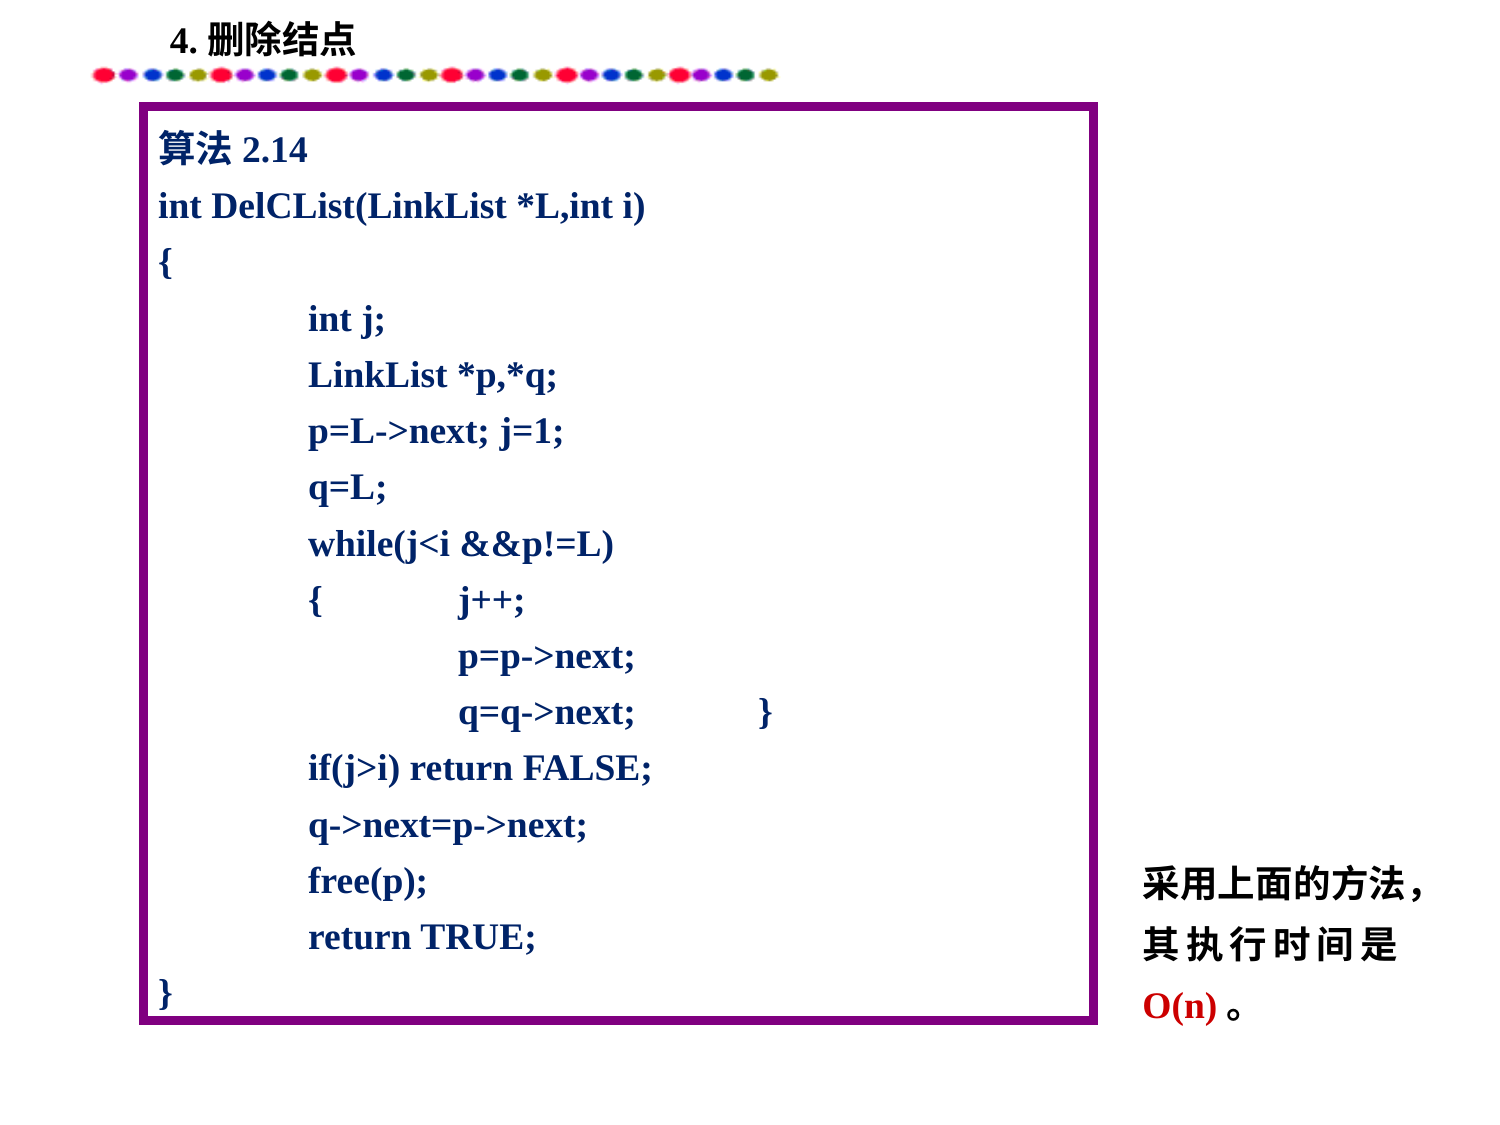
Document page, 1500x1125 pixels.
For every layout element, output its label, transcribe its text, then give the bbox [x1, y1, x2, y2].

picture [87, 62, 155, 88]
text_box 4.删除结点 [155, 8, 568, 97]
text_box 采用上面的方法，其执行时间是O(n)。 [1127, 837, 1422, 1034]
text_box 算法2.14 int DelCList(LinkList *L,int i) { int j; LinkList *p,*q; p=L->next; j=1; q=L; while(j<i &&p!=L) { j++; p=p->next; q=q->next; } if(j>i) return FALSE; q->next=p->next; free(p); return TRUE; } [143, 106, 1094, 1021]
picture [568, 62, 788, 88]
